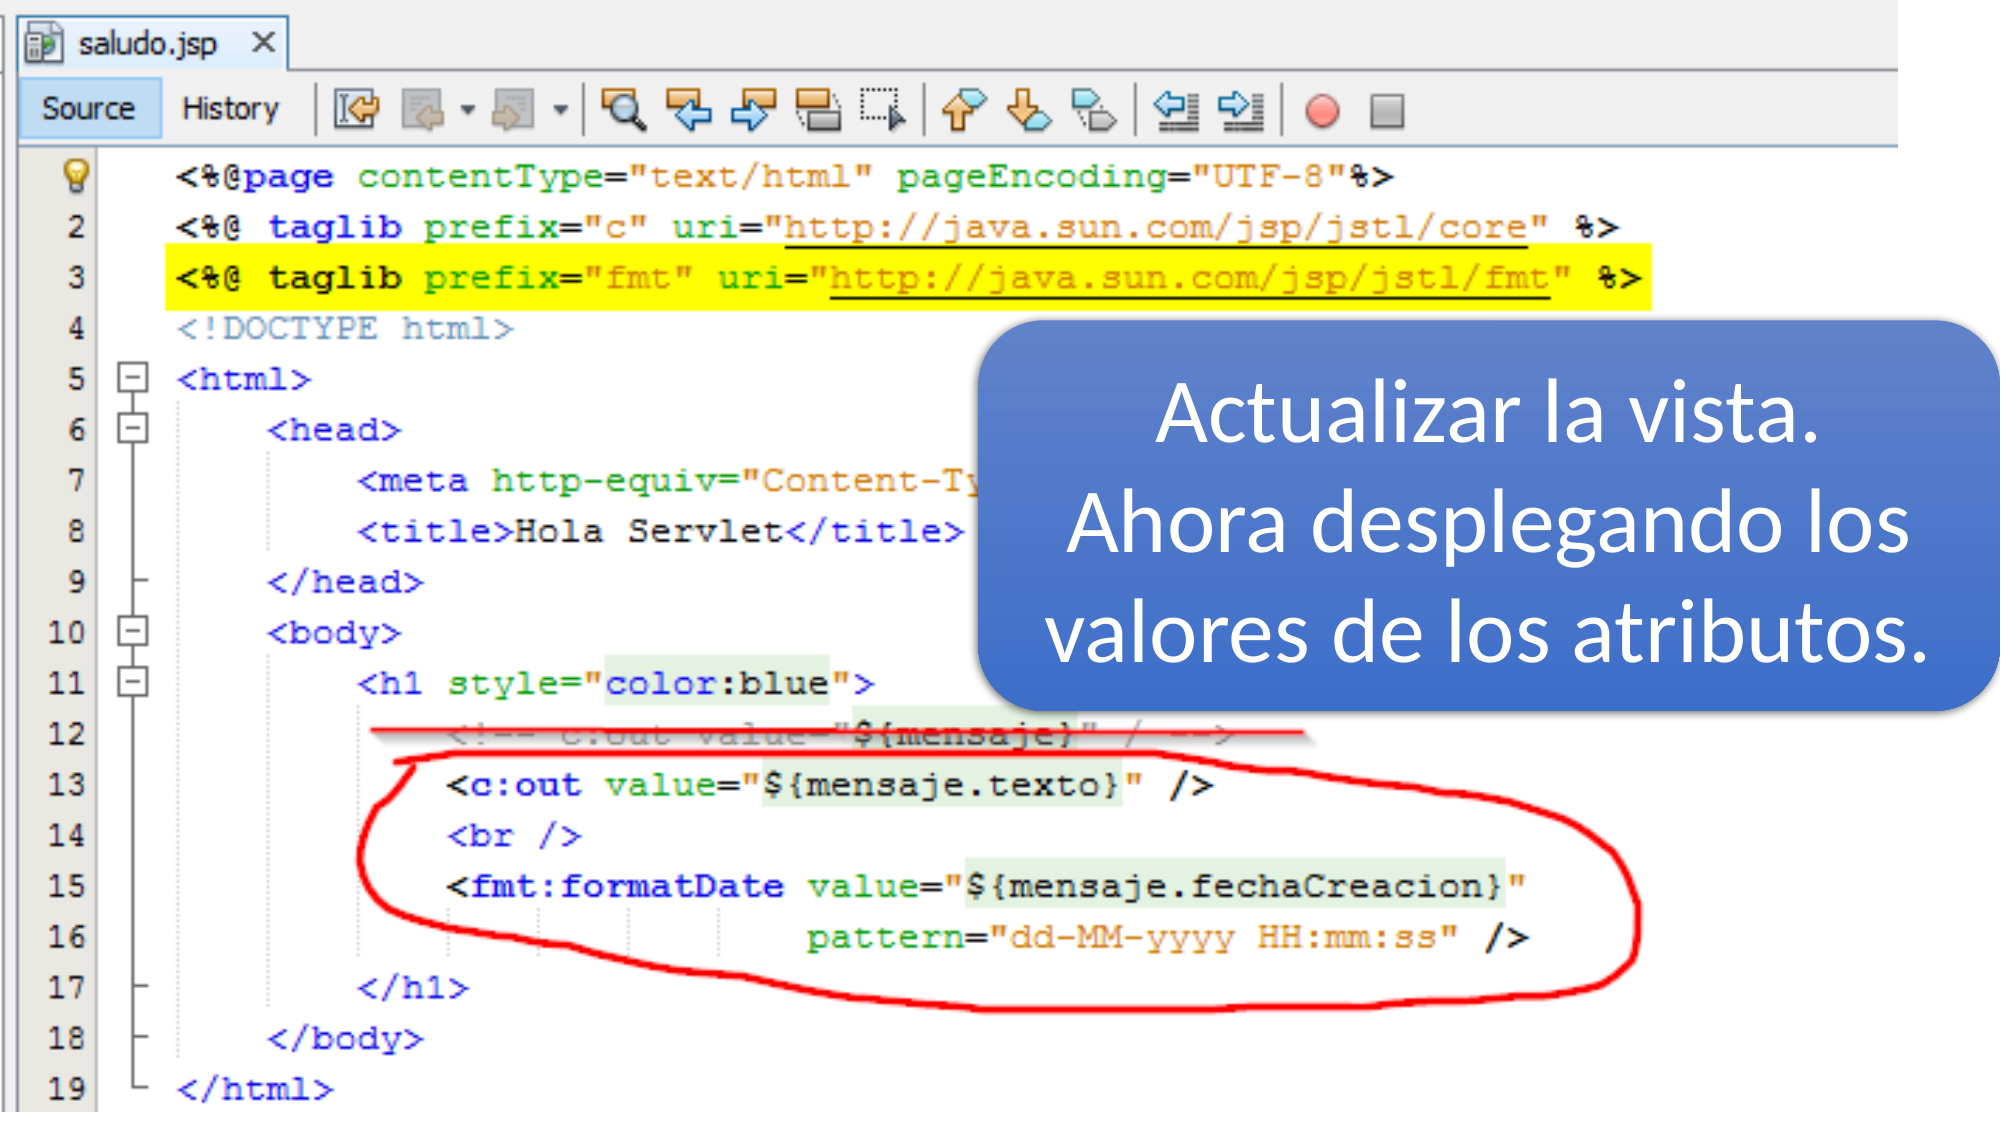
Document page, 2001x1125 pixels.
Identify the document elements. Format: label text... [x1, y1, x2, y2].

text_box Actualizar la vista. Ahora desplegando los valores de los atributos. [1898, 320, 2000, 711]
picture [0, 0, 1898, 1112]
